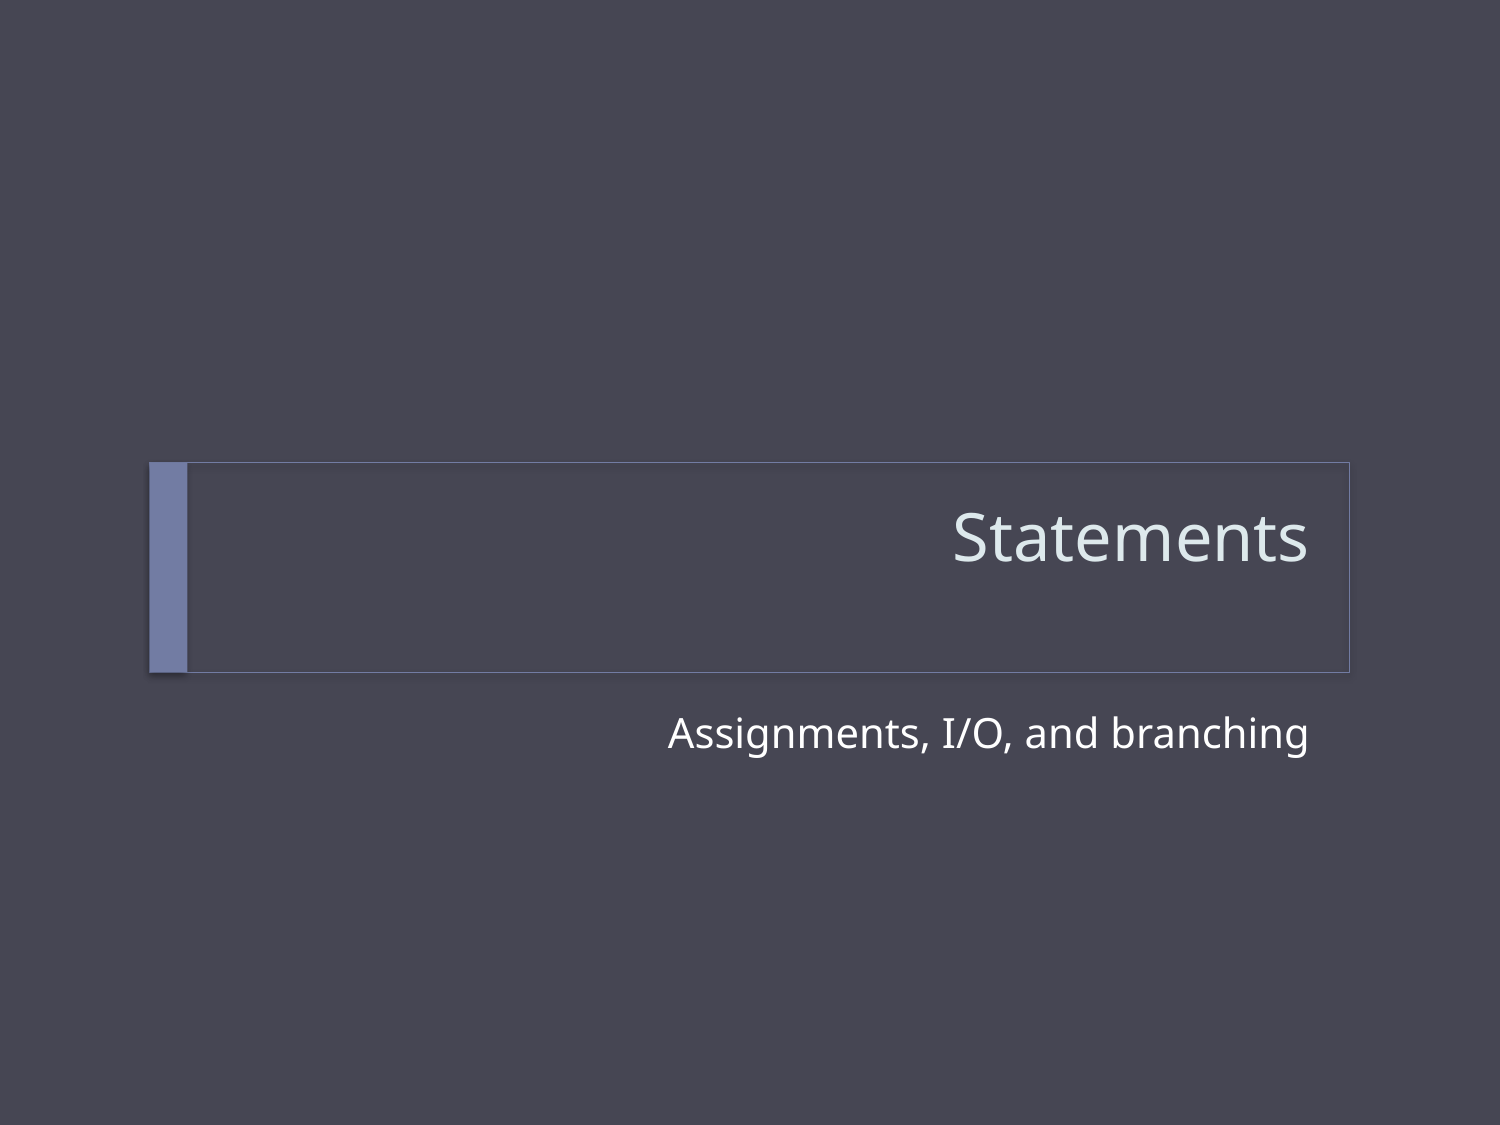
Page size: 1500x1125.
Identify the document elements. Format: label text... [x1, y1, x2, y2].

list Assignments, I/O, and branching [212, 699, 1325, 888]
title Statements [200, 487, 1325, 663]
